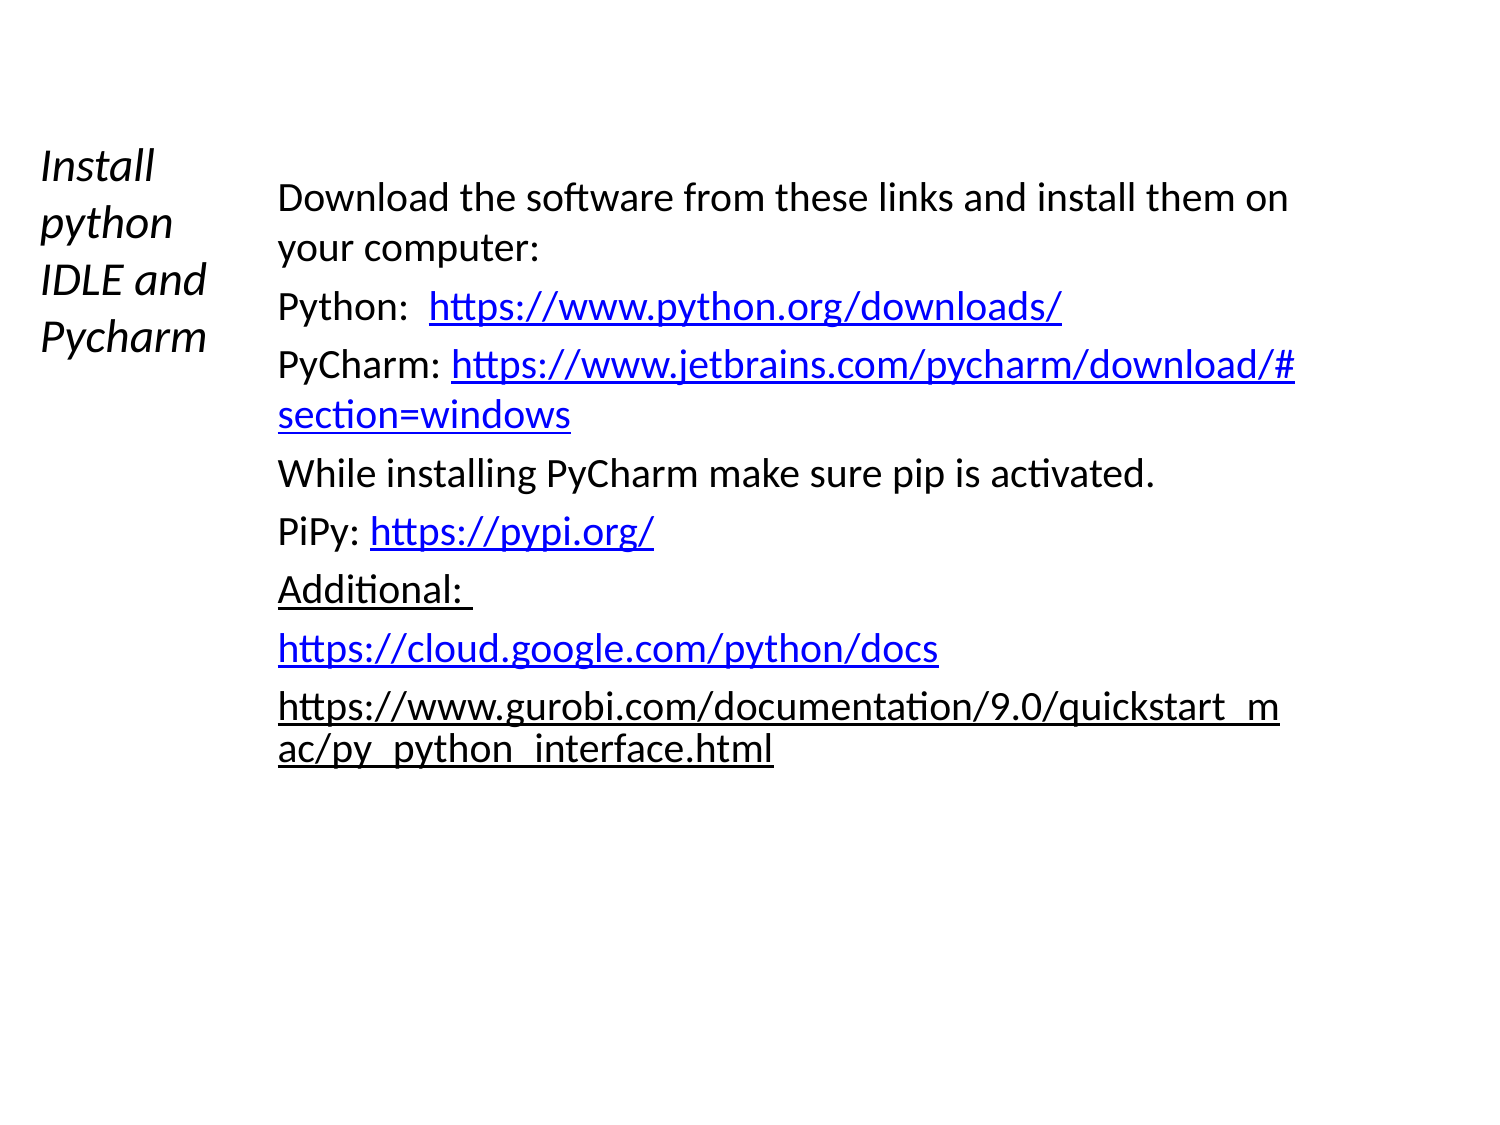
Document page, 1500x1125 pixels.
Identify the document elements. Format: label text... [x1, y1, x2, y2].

text_box Download the software from these links and install them on your computer: Python: https://www.python.org/downloads/ PyCharm: https://www.jetbrains.com/pycharm/download/#section=windows While installing PyCharm make sure pip is activated. PiPy: https://pypi.org/ Additional: https://cloud.google.com/python/docs https://www.gurobi.com/documentation/9.0/quickstart_mac/py_python_interface.html [262, 162, 1313, 900]
list Install python IDLE and Pycharm [24, 75, 275, 375]
